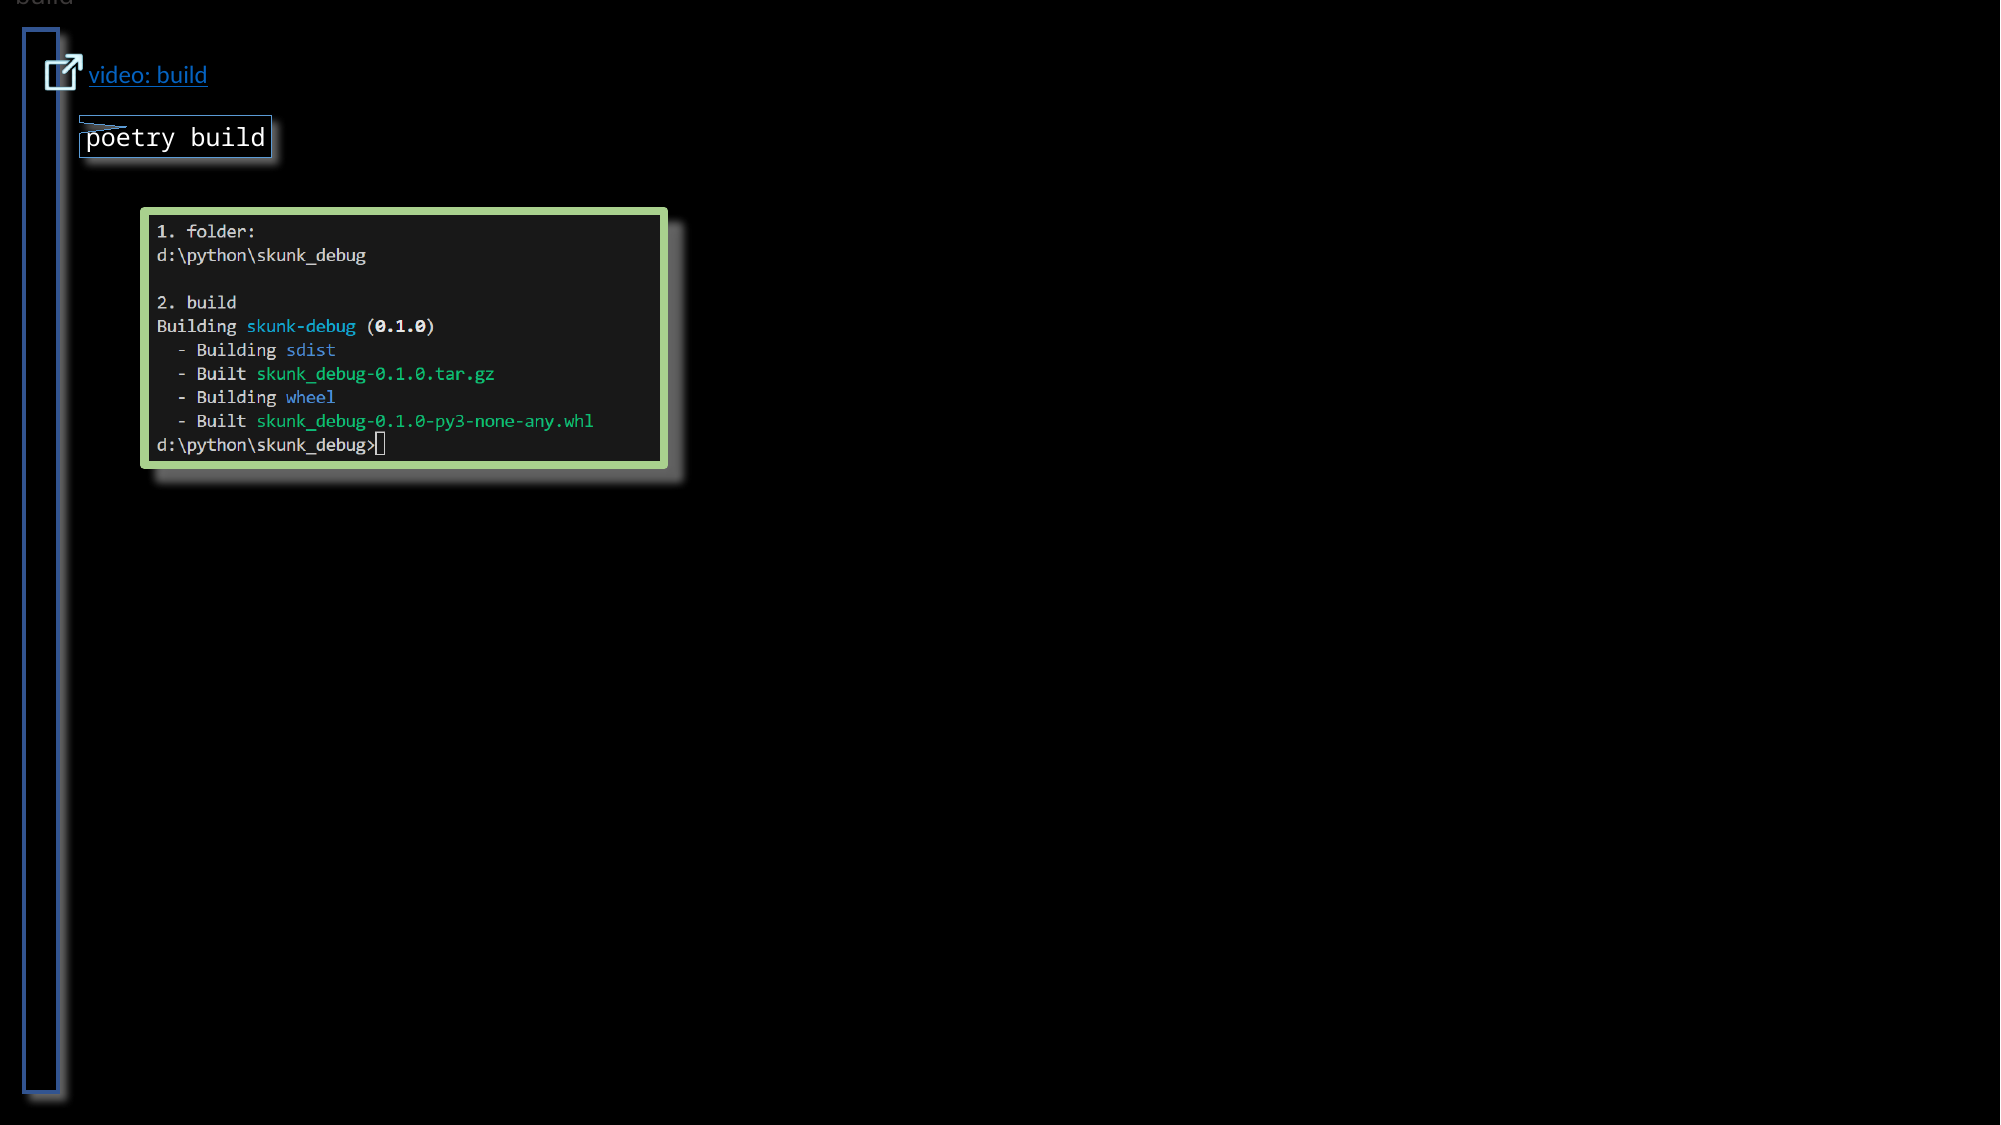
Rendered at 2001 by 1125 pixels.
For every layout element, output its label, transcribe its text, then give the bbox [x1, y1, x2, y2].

picture [148, 215, 660, 461]
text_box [40, 49, 224, 98]
title 10. build [0, 0, 119, 152]
text_box poetry build [79, 115, 272, 158]
text_box [23, 28, 59, 1093]
